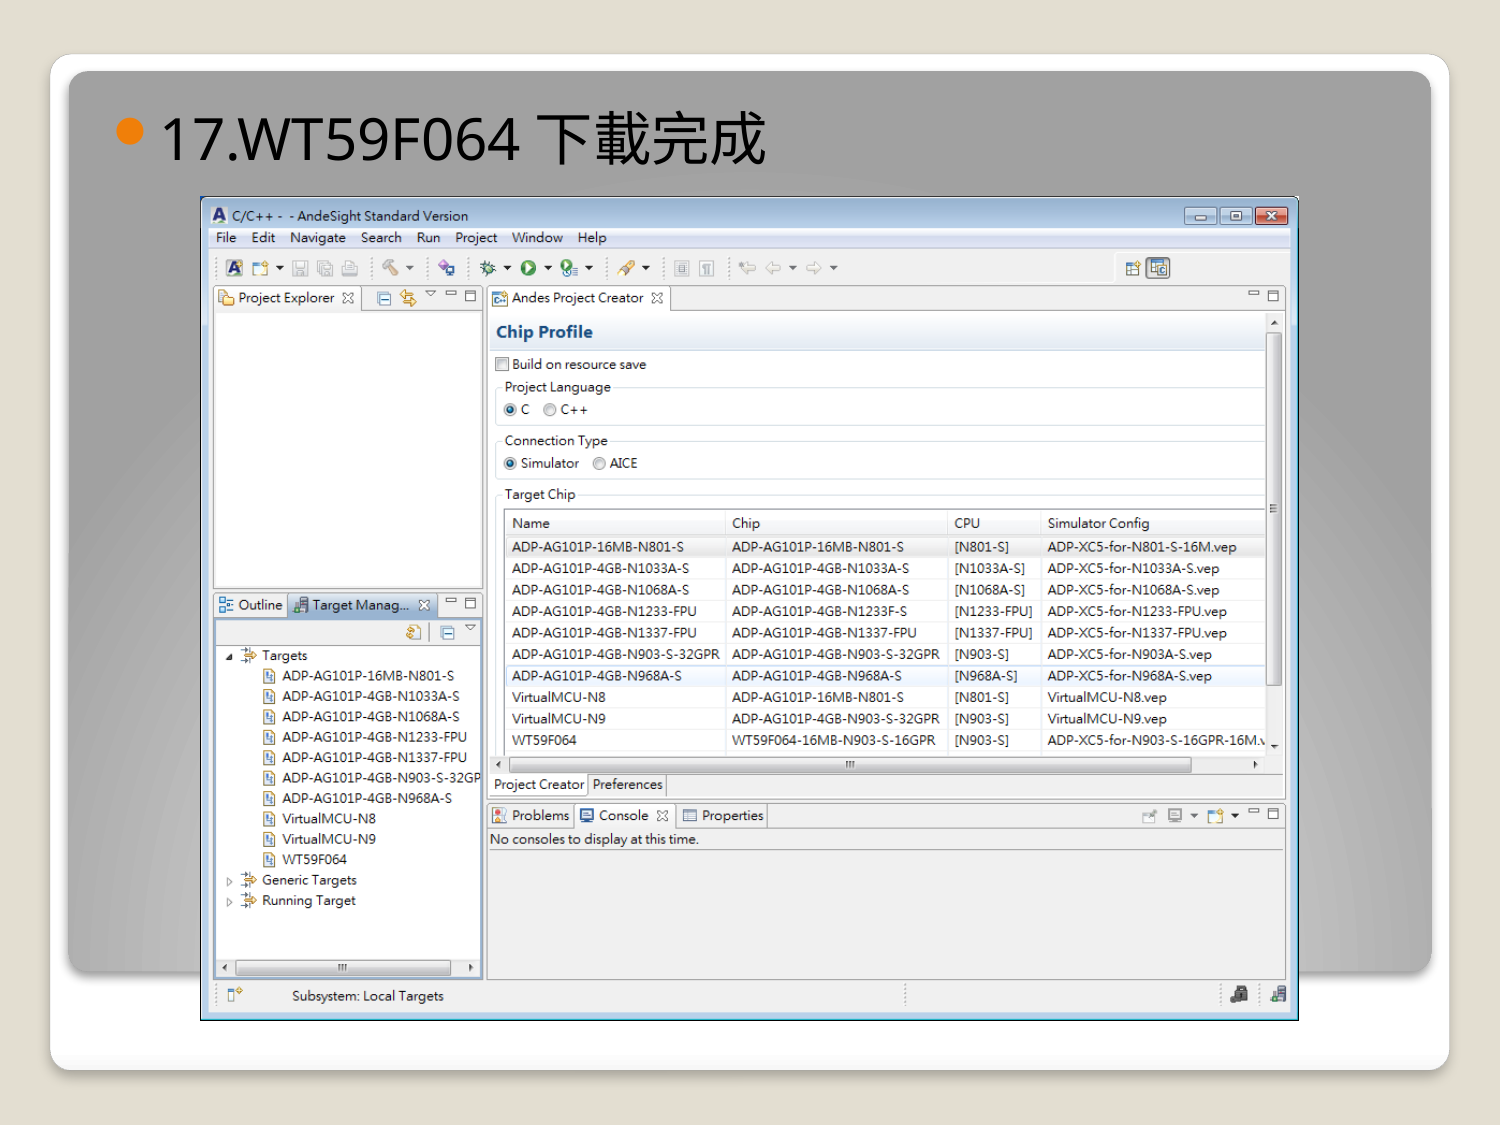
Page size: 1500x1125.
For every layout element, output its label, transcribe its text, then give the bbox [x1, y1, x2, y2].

list 17.WT59F064下載完成 [82, 86, 1425, 774]
picture [199, 195, 1299, 1021]
